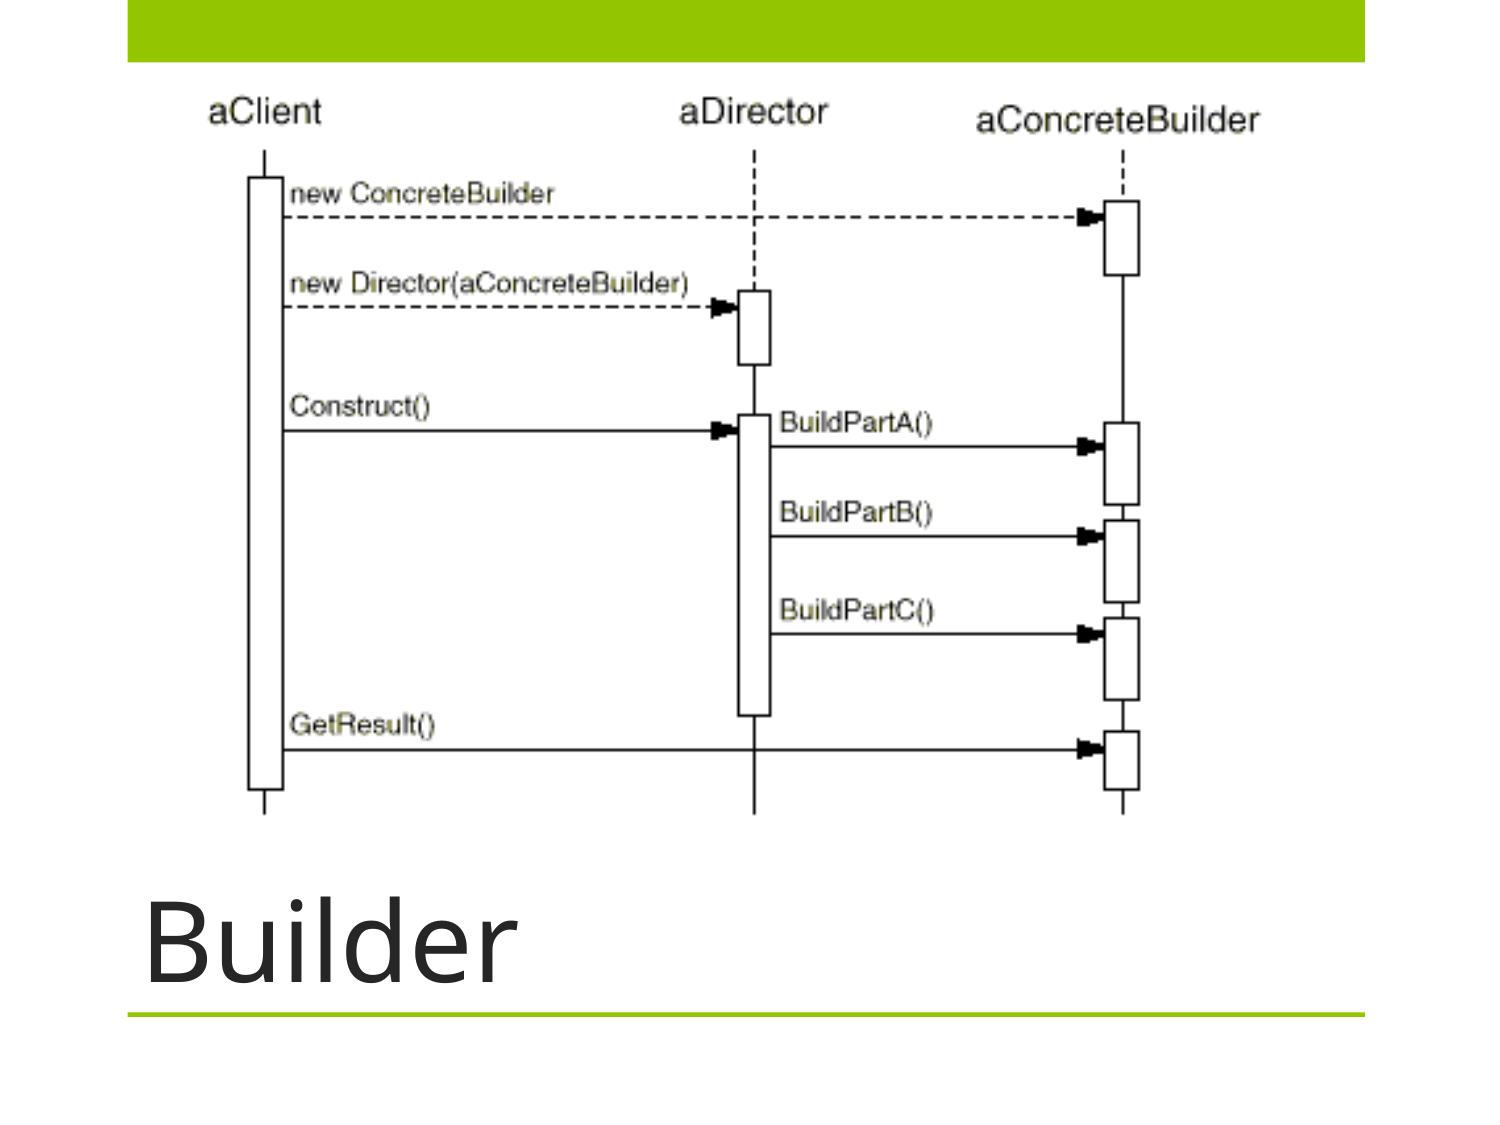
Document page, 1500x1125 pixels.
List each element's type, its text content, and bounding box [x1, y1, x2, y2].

title Builder [125, 750, 1238, 1013]
picture [205, 90, 1271, 826]
